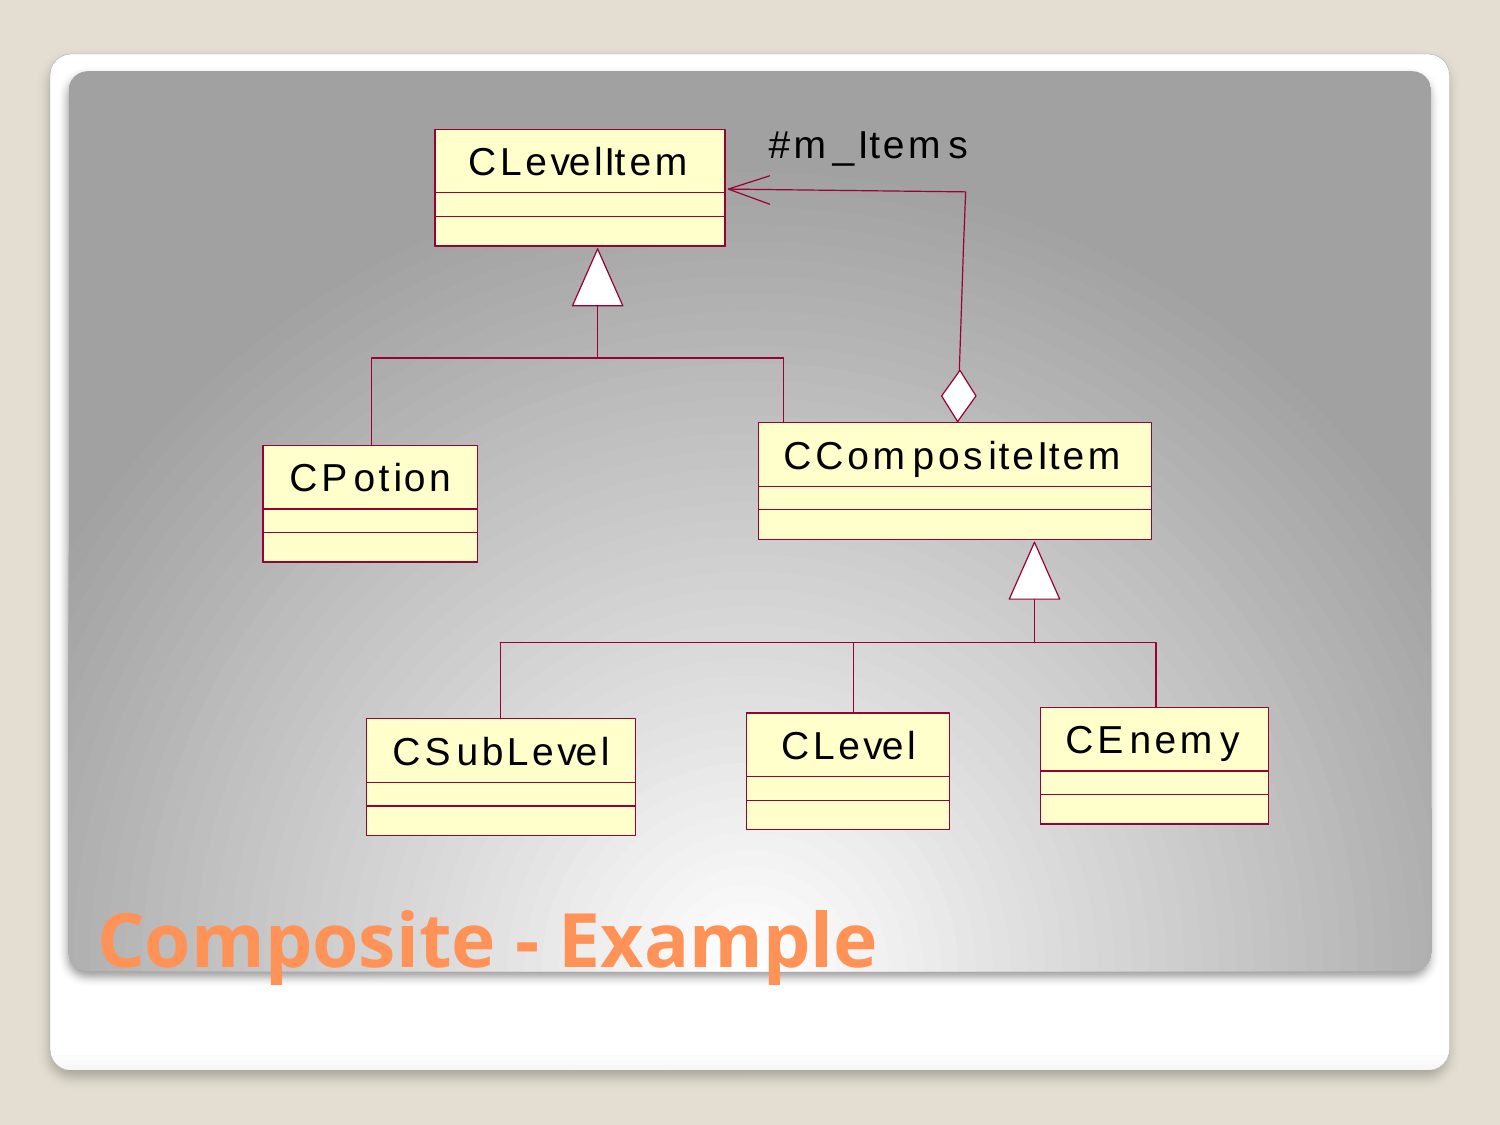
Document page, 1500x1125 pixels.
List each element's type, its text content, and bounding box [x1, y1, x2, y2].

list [212, 87, 1326, 877]
title Composite - Example [82, 817, 1425, 990]
